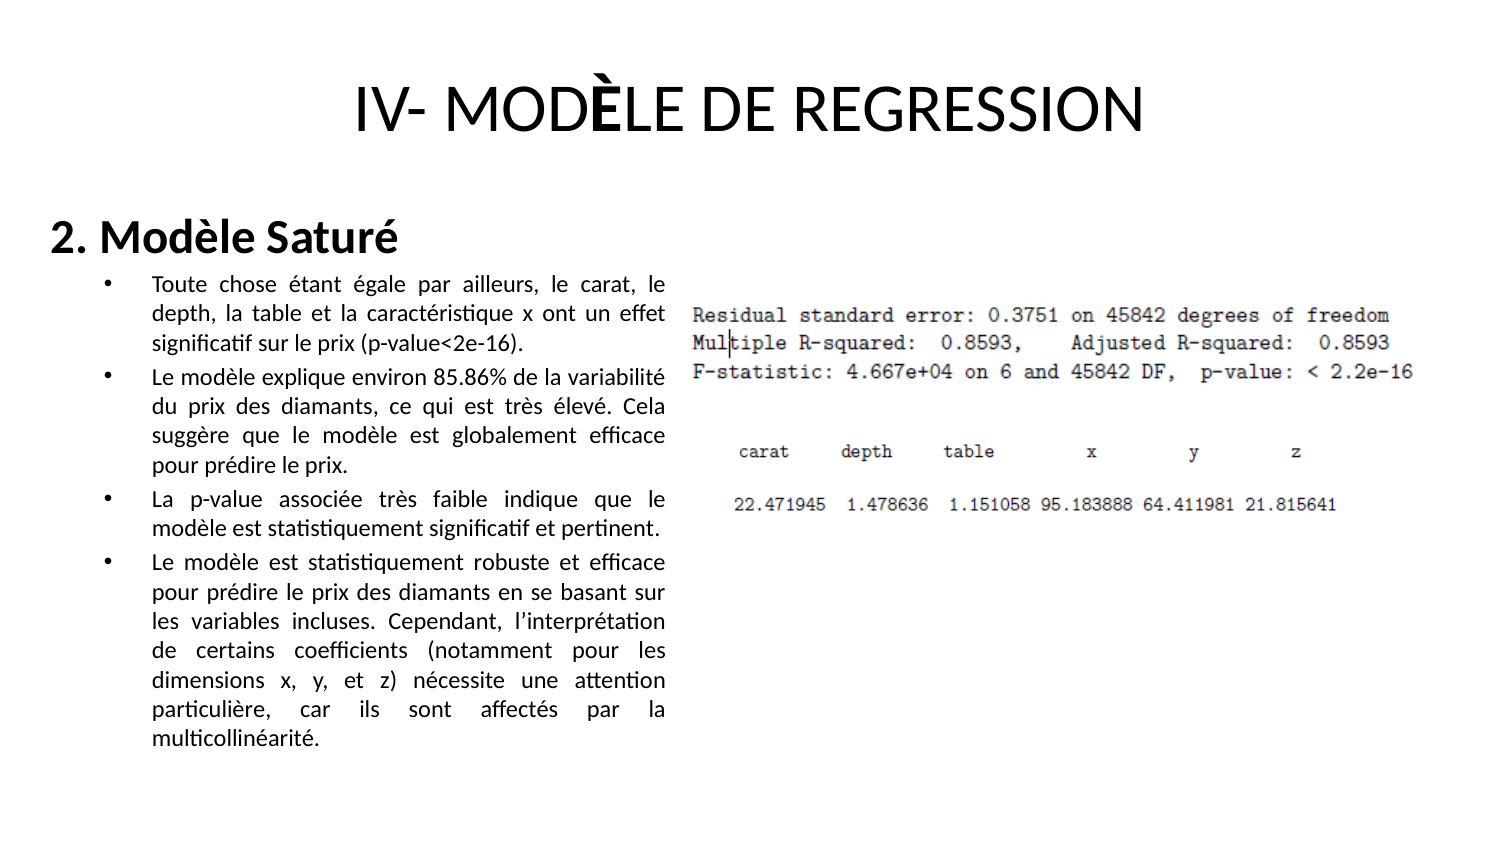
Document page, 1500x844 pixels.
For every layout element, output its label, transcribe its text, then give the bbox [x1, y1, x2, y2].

picture [680, 295, 1427, 393]
list 2. Modèle Saturé Toute chose étant égale par ailleurs, le carat, le depth, la table et la caractéristique x ont un effet significatif sur le prix (p-value<2e-16). Le modèle explique environ 85.86% de la variabilité du prix des diamants, ce qui est très élevé. Cela suggère que le modèle est globalement efficace pour prédire le prix. La p-value associée très faible indique que le modèle est statistiquement significatif et pertinent. Le modèle est statistiquement robuste et efficace pour prédire le prix des diamants en se basant sur les variables incluses. Cependant, l’interprétation de certains coefficients (notamment pour les dimensions x, y, et z) nécessite une attention particulière, car ils sont affectés par la multicollinéarité. [35, 196, 681, 772]
title IV- MODÈLE DE REGRESSION [75, 33, 1425, 175]
picture [723, 483, 1347, 522]
picture [723, 428, 1315, 474]
